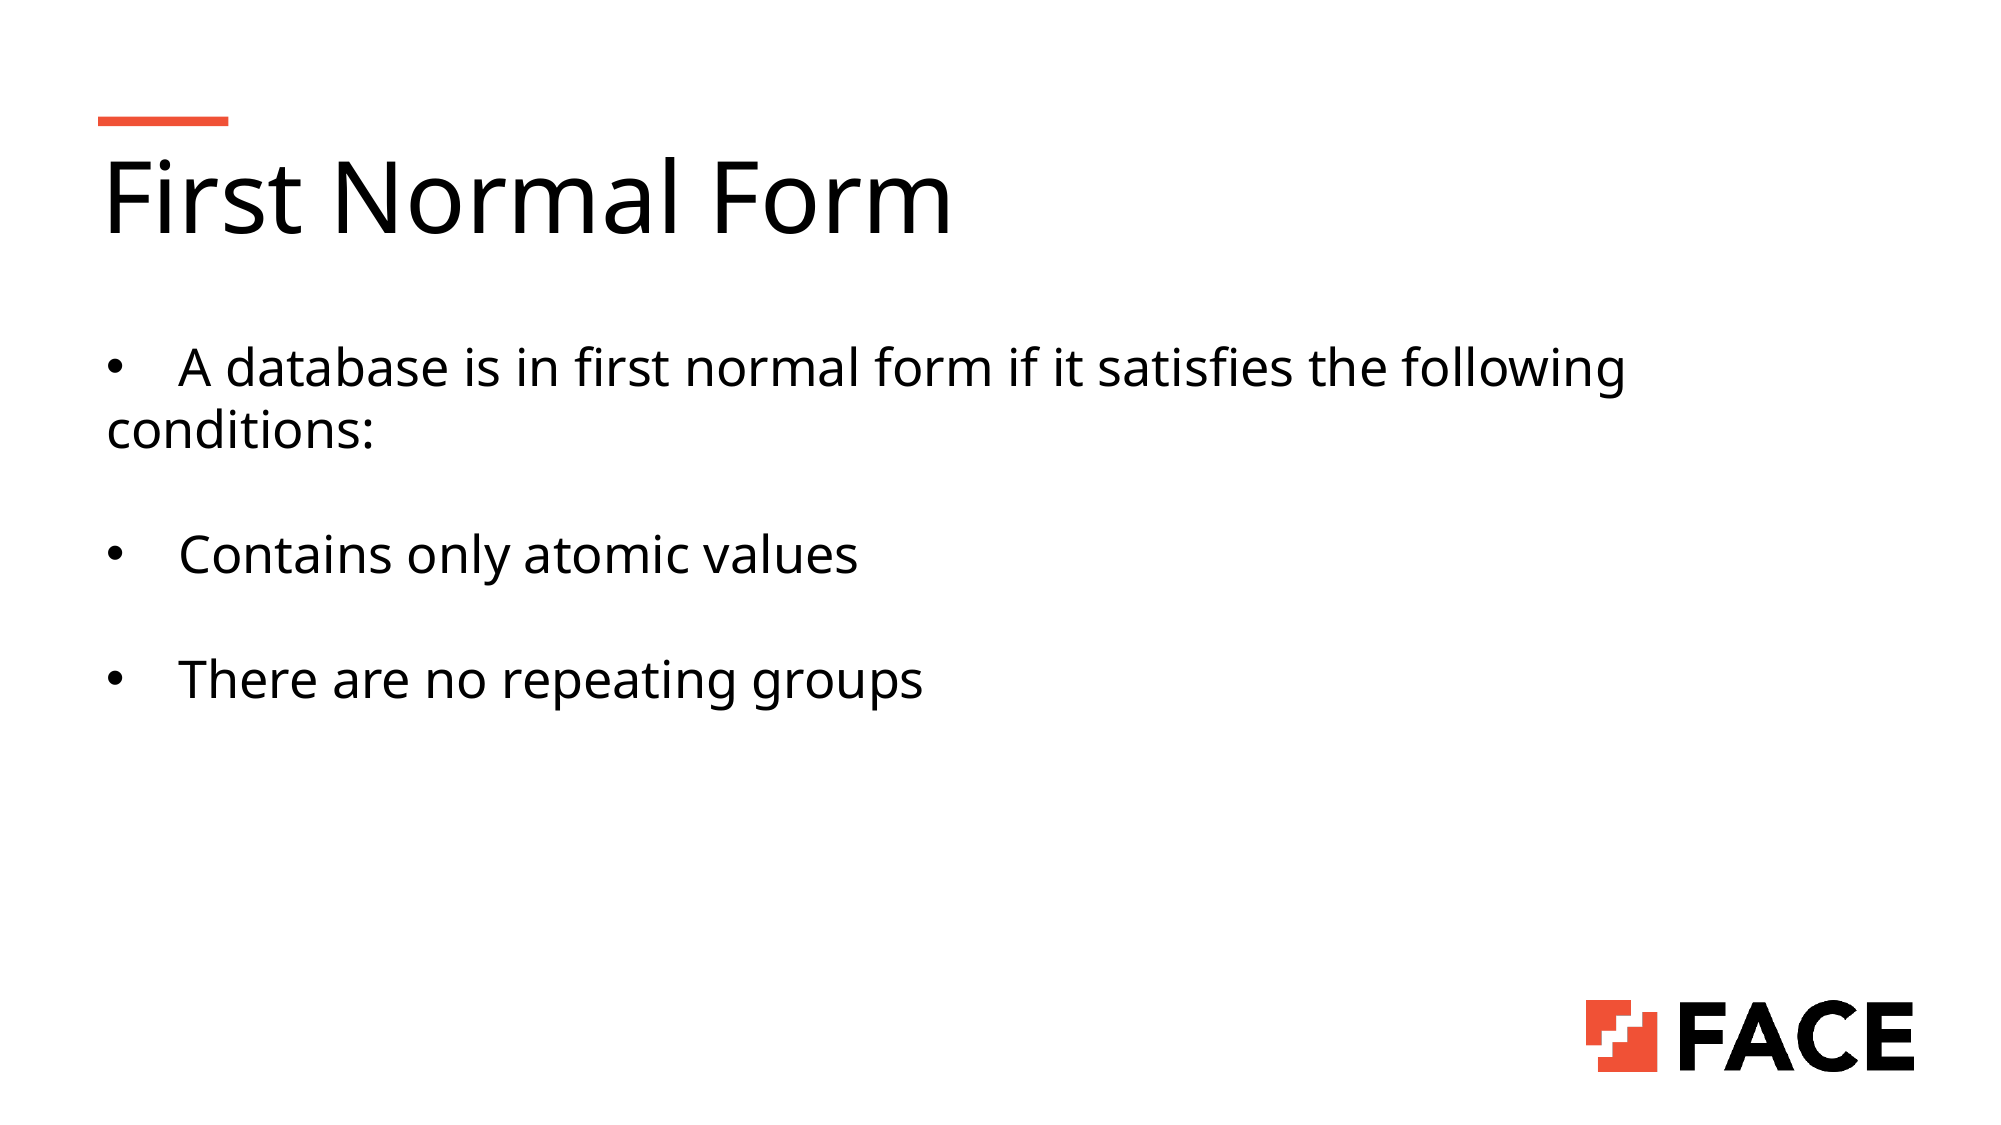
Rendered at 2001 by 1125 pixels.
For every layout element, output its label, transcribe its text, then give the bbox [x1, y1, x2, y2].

text_box A database is in first normal form if it satisfies the following conditions: Contains only atomic values There are no repeating groups [91, 326, 1914, 842]
picture [1586, 1000, 1915, 1072]
text_box [96, 115, 231, 128]
text_box First Normal Form [86, 126, 1914, 261]
